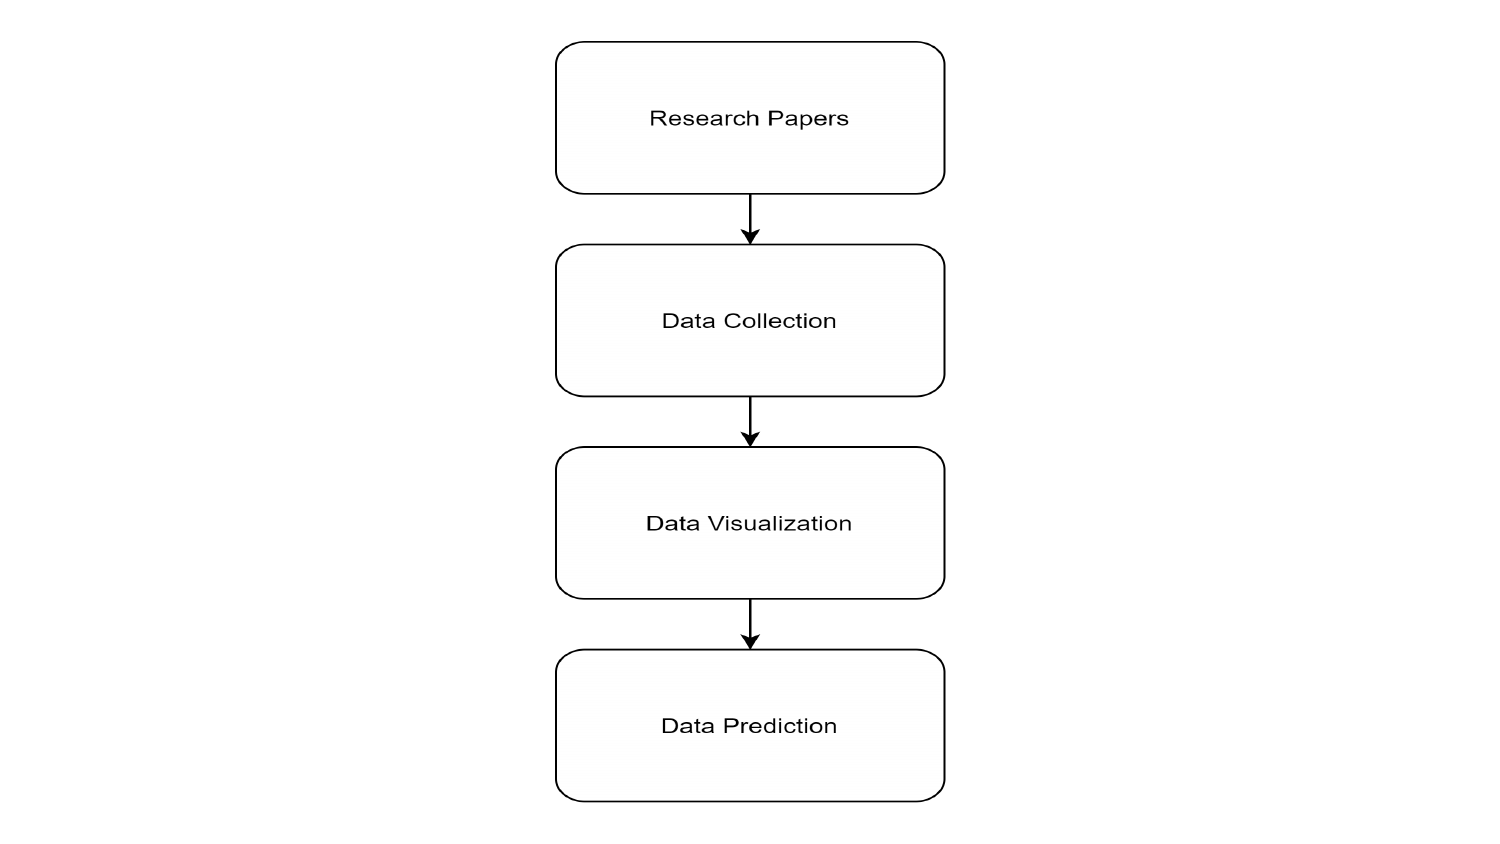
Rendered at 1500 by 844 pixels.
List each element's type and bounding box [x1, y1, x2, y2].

picture [533, 24, 967, 819]
